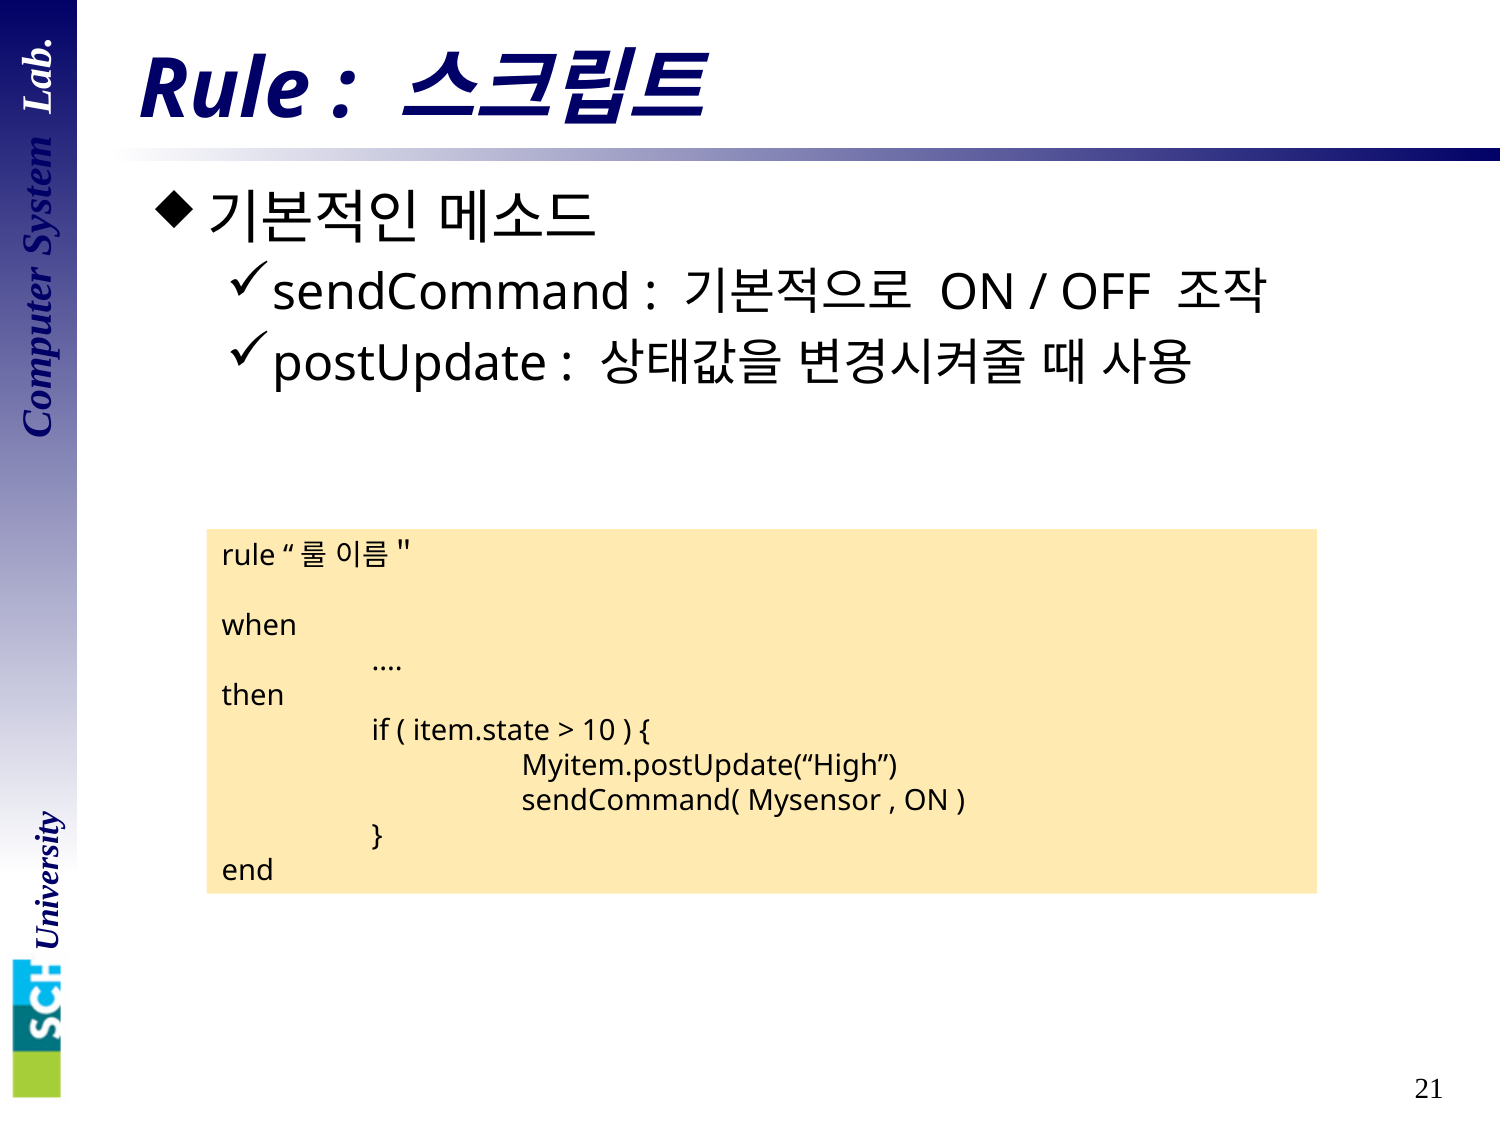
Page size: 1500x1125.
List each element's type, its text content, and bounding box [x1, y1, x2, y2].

text_box rule “룰 이름＂ when .... then if ( item.state > 10 ) { Myitem.postUpdate(“High”) sendCommand( Mysensor , ON ) } end [206, 529, 1317, 894]
title Rule : 스크립트 [123, 25, 1460, 143]
list 기본적인 메소드 sendCommand : 기본적으로 ON / OFF 조작 postUpdate : 상태값을 변경시켜줄 때 사용 [135, 172, 1448, 1038]
picture [5, 952, 69, 1104]
text_box [277, 97, 1500, 173]
